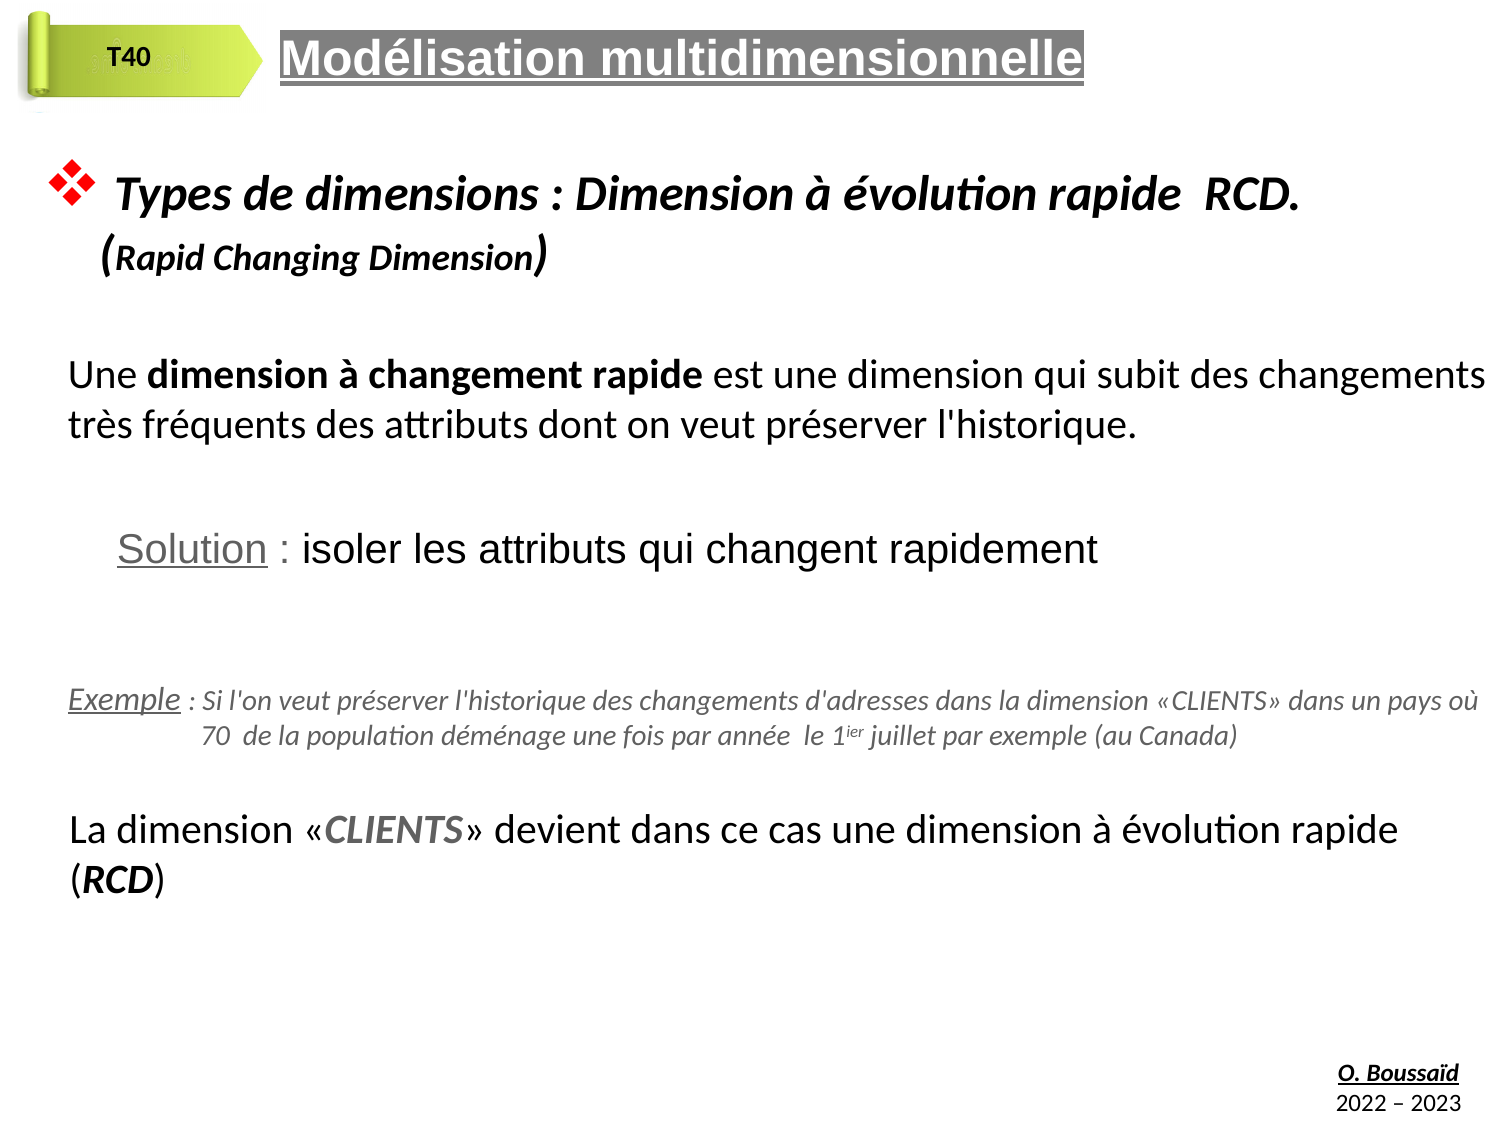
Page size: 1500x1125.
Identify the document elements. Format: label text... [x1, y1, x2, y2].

text_box Types de dimensions : Dimension à évolution rapide RCD. (Rapid Changing Dimension) [28, 153, 1472, 289]
text_box Une dimension à changement rapide est une dimension qui subit des changements très fréquents des attributs dont on veut préserver l'historique. Solution : isoler les attributs qui changent rapidement Exemple : Si l'on veut préserver l'historique des changements d'adresses dans la dimension «Clients» dans un pays où 70 de la population déménage une fois par année le 1ier juillet par exemple (au Canada) La dimension «Clients» devient dans ce cas une dimension à évolution rapide (RCD) [53, 339, 1500, 909]
text_box Modélisation multidimensionnelle [265, 17, 1132, 93]
picture [17, 3, 266, 113]
